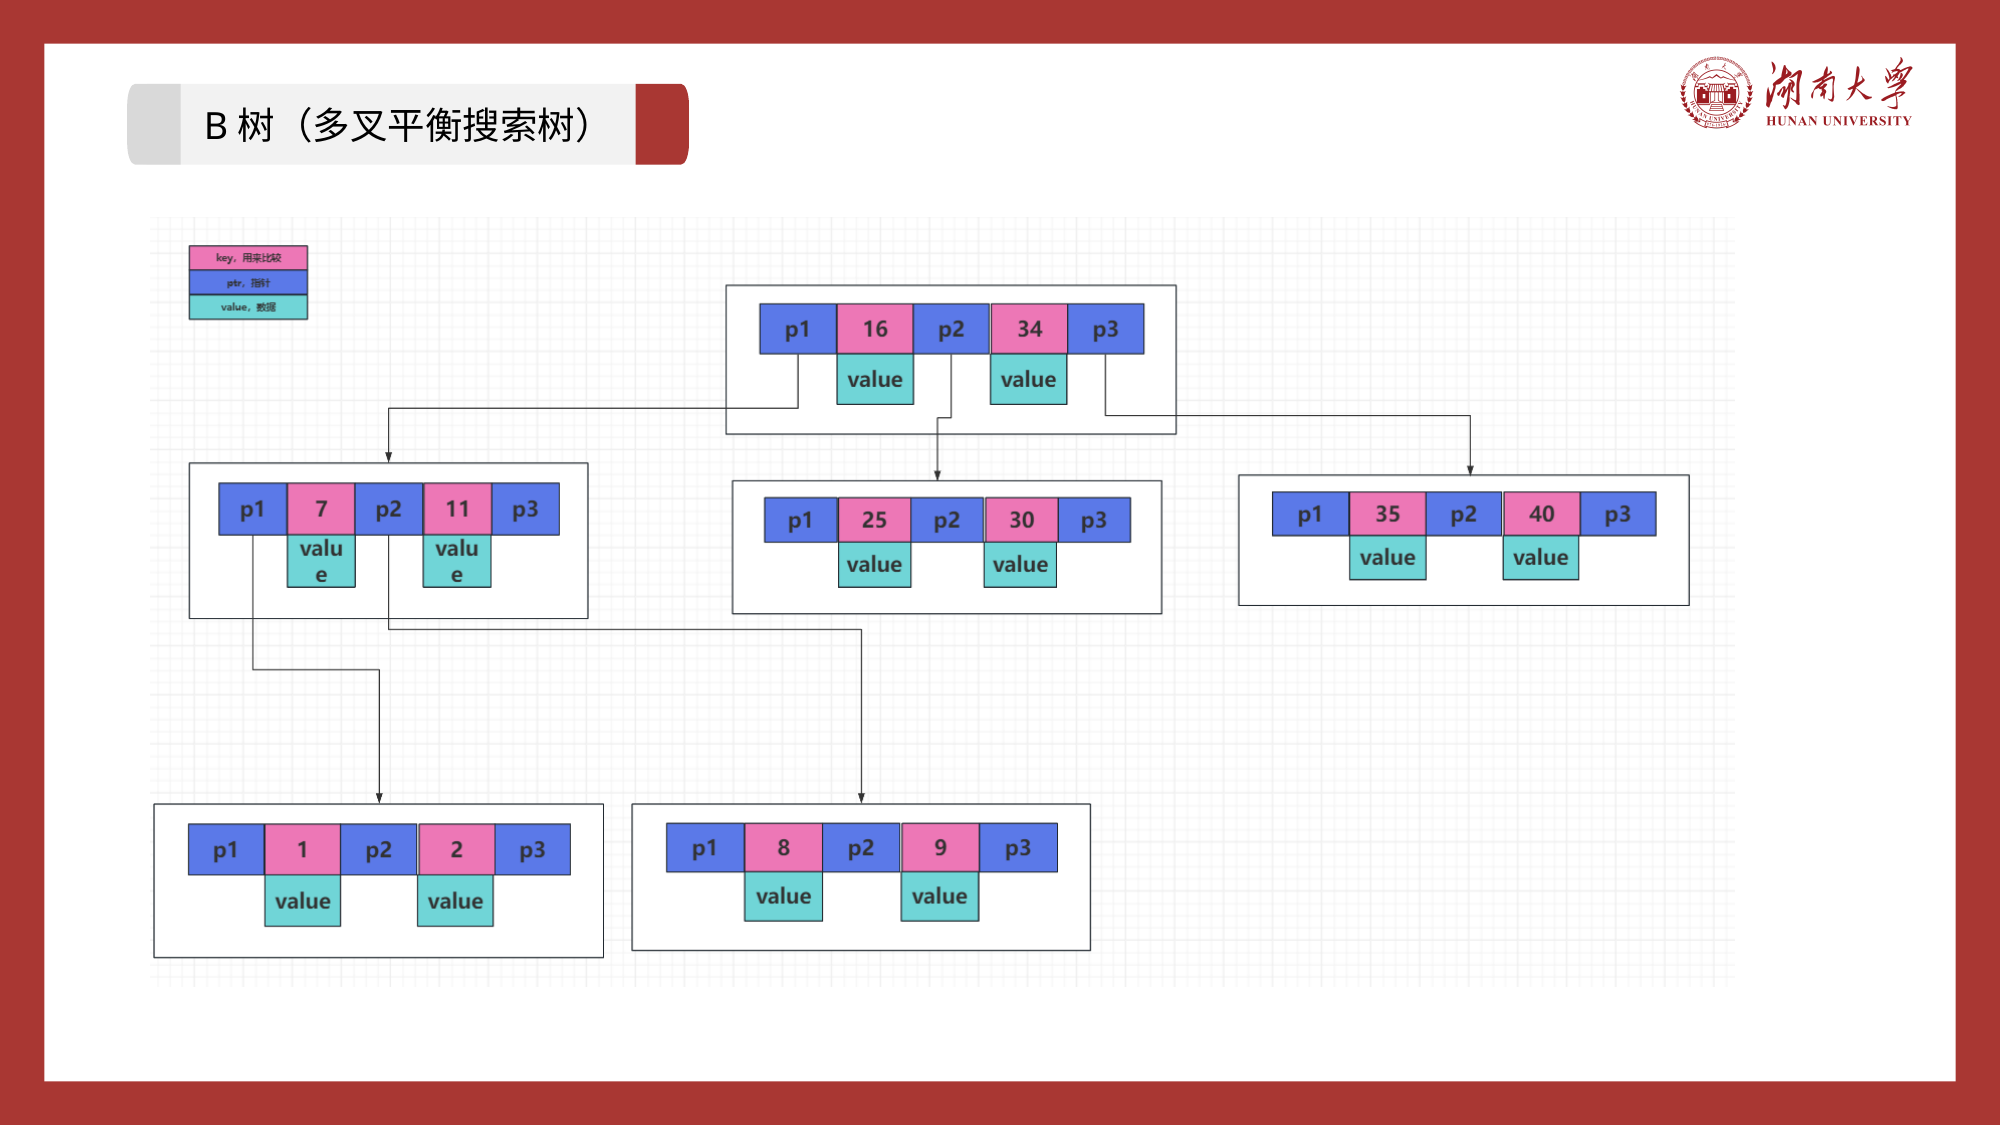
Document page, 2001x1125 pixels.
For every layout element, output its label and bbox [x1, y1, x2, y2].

picture [1648, 43, 1956, 142]
picture [150, 216, 1735, 987]
text_box [43, 42, 1957, 1082]
text_box [127, 83, 690, 165]
